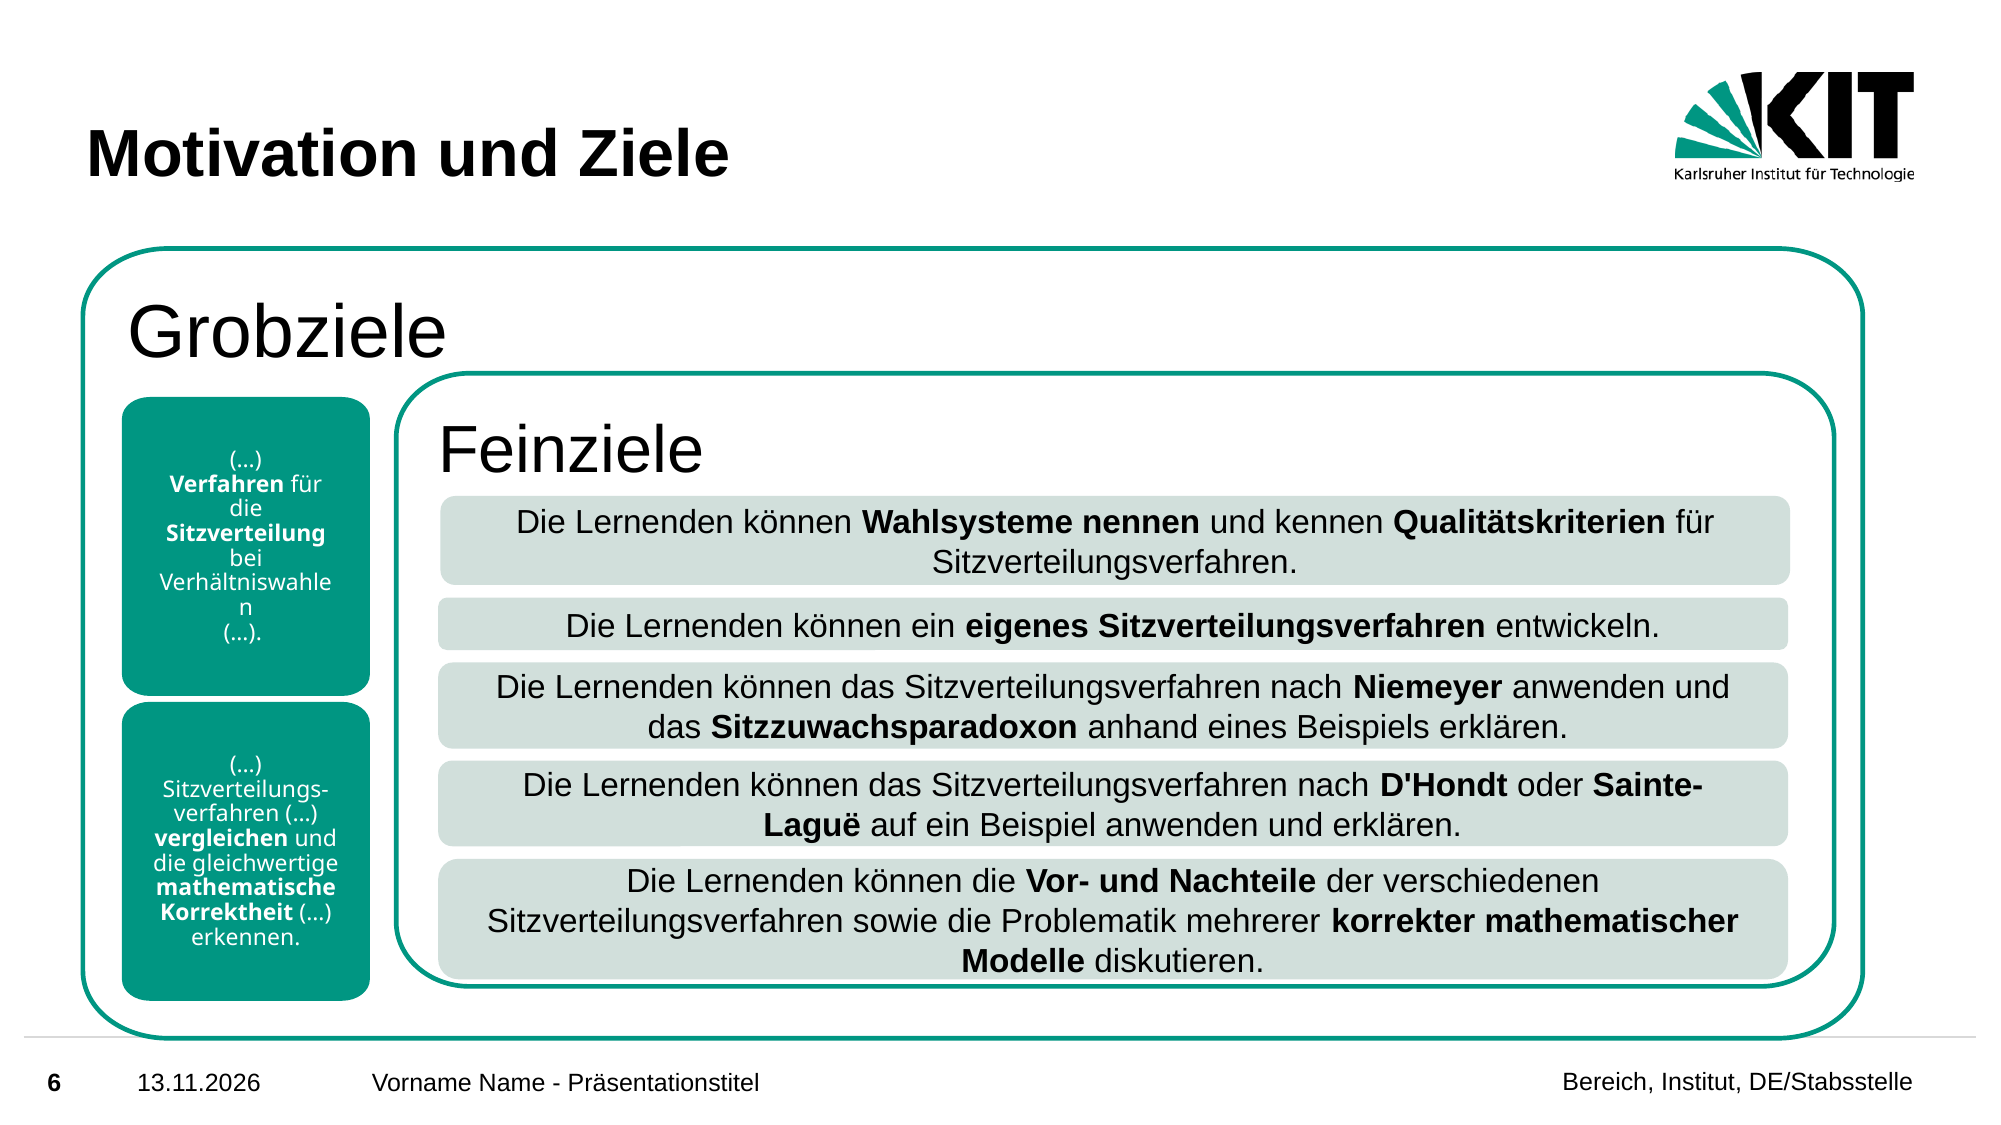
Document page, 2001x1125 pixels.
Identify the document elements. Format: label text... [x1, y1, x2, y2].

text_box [82, 248, 1863, 1039]
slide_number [137, 1039, 362, 1125]
title Motivation und Ziele [86, 64, 1589, 191]
slide_number 6 [47, 1038, 119, 1125]
picture [1675, 72, 1914, 182]
